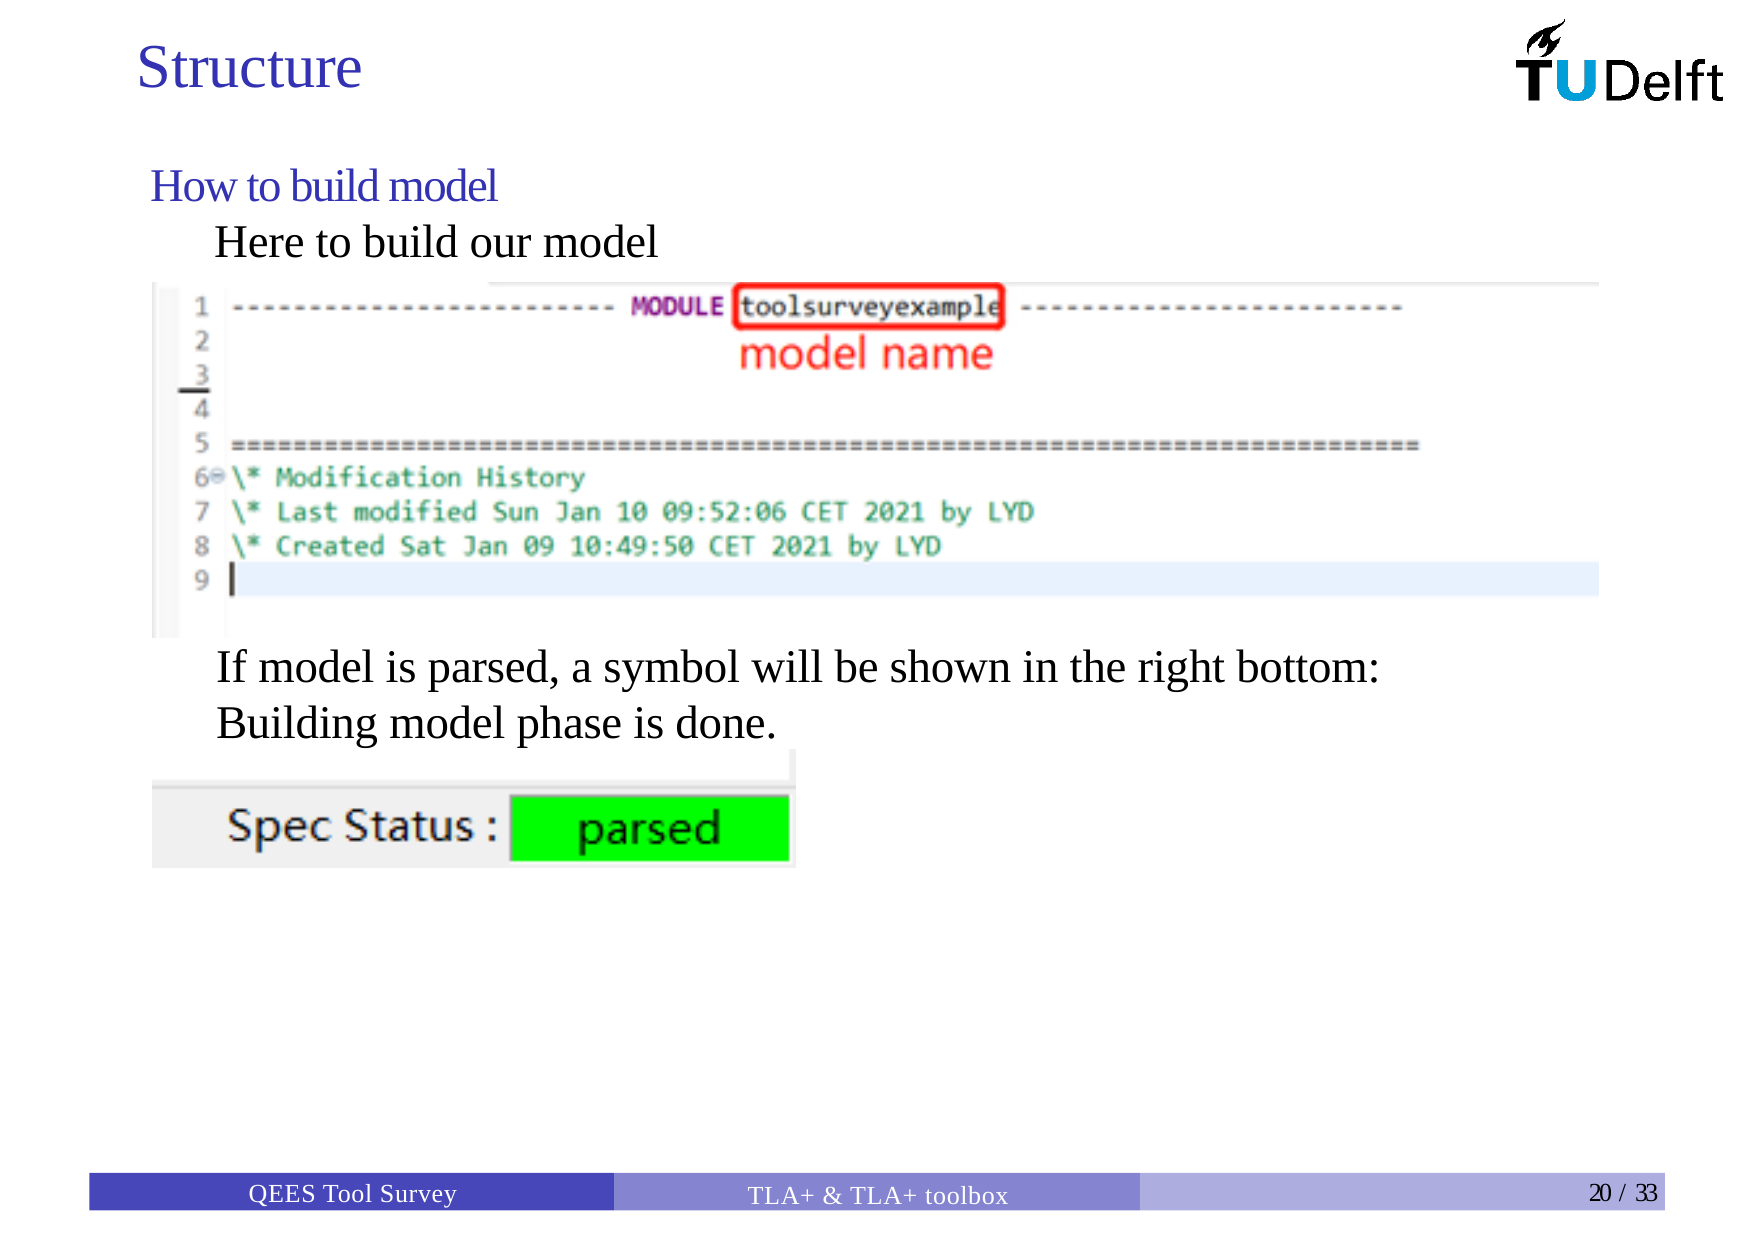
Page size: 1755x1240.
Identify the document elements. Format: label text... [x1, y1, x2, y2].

picture [151, 282, 1599, 638]
title Structure [134, 24, 1620, 232]
text_box If model is parsed, a symbol will be shown in the right bottom: Building model phase is done. [135, 635, 1560, 749]
picture [151, 749, 796, 869]
picture [1516, 0, 1723, 101]
footer TLA+ & TLA+ toolbox [701, 1181, 1053, 1210]
text_box How to build model Here to build our model [133, 154, 1558, 267]
slide_number 20 / 33 [1571, 1180, 1665, 1209]
